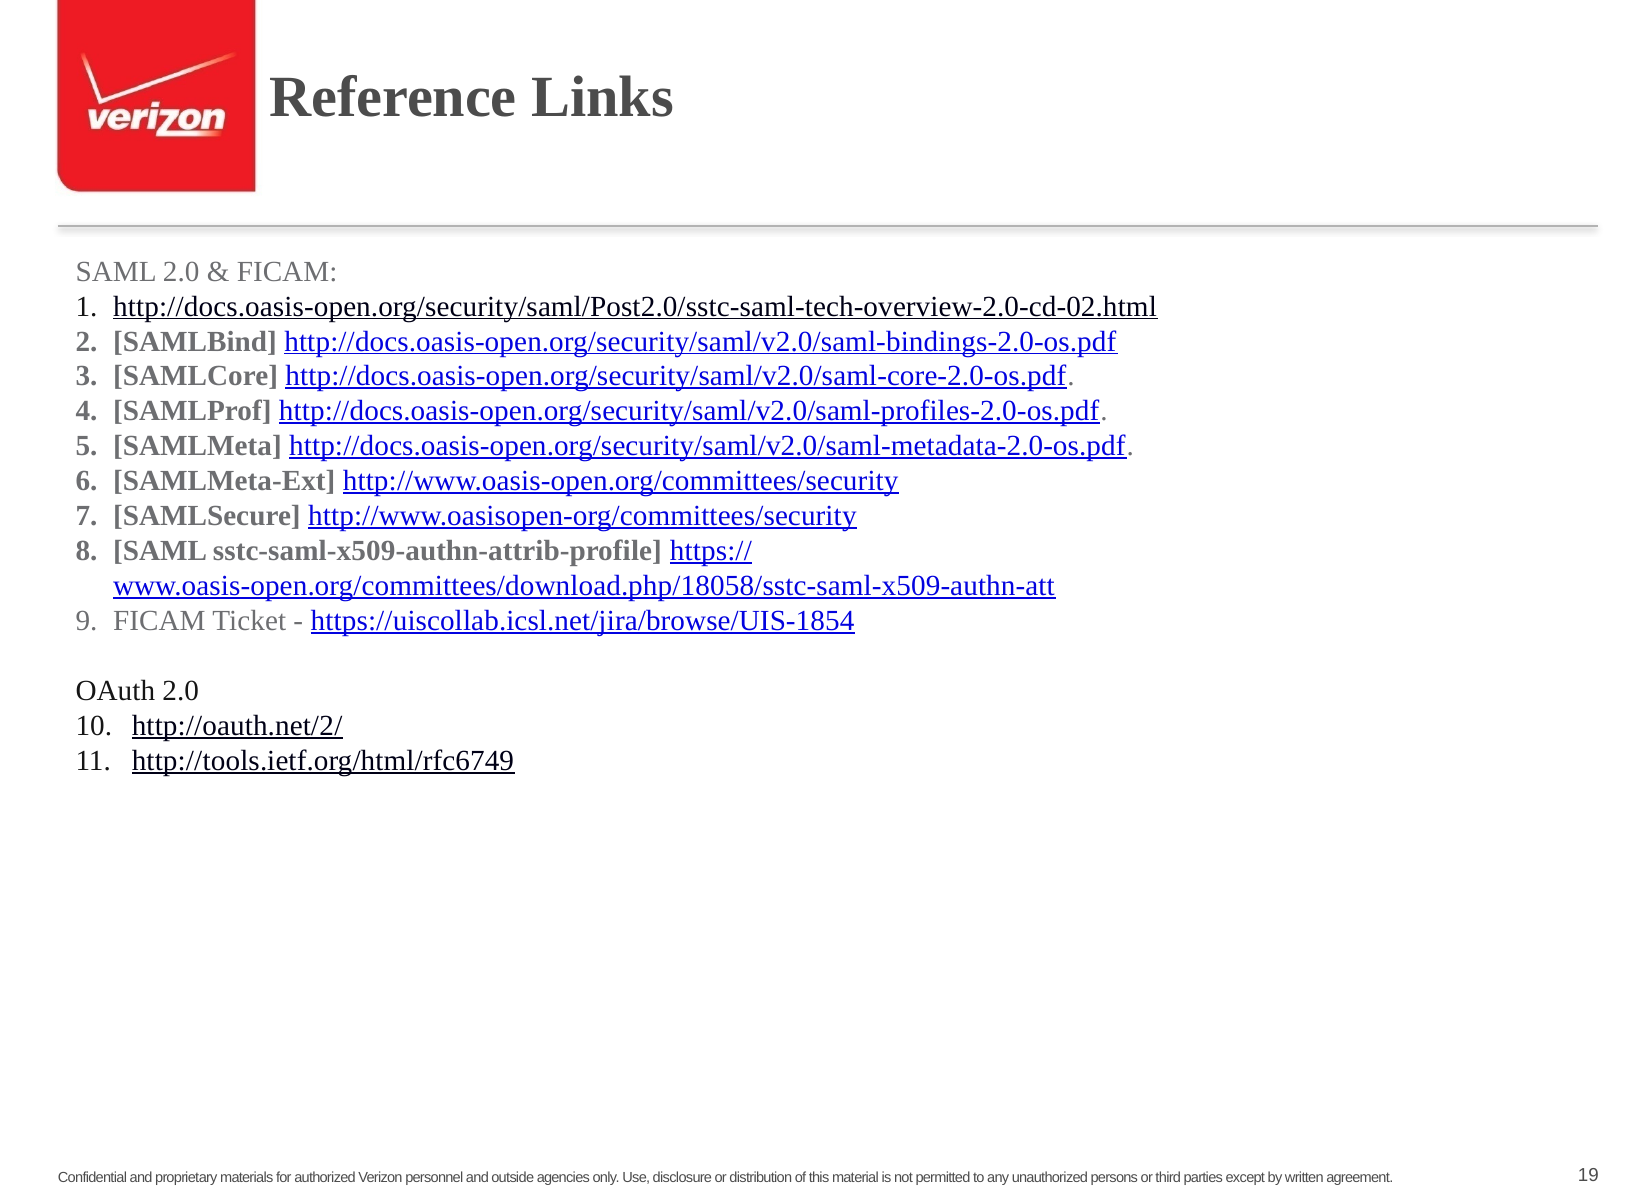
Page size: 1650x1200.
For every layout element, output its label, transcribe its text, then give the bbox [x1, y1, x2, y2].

text_box SAML 2.0 & FICAM: http://docs.oasis-open.org/security/saml/Post2.0/sstc-saml-tech-overview-2.0-cd-02.html [SAMLBind] http://docs.oasis-open.org/security/saml/v2.0/saml-bindings-2.0-os.pdf [SAMLCore] http://docs.oasis-open.org/security/saml/v2.0/saml-core-2.0-os.pdf. [SAMLProf] http://docs.oasis-open.org/security/saml/v2.0/saml-profiles-2.0-os.pdf. [SAMLMeta] http://docs.oasis-open.org/security/saml/v2.0/saml-metadata-2.0-os.pdf. [SAMLMeta-Ext] http://www.oasis-open.org/committees/security [SAMLSecure] http://www.oasisopen-org/committees/security [SAML sstc-saml-x509-authn-attrib-profile] https://www.oasis-open.org/committees/download.php/18058/sstc-saml-x509-authn-att FICAM Ticket - https://uiscollab.icsl.net/jira/browse/UIS-1854 OAuth 2.0 http://oauth.net/2/ http://tools.ietf.org/html/rfc6749 [59, 243, 1597, 825]
title Reference Links [269, 0, 1539, 129]
picture [0, 0, 1650, 1200]
